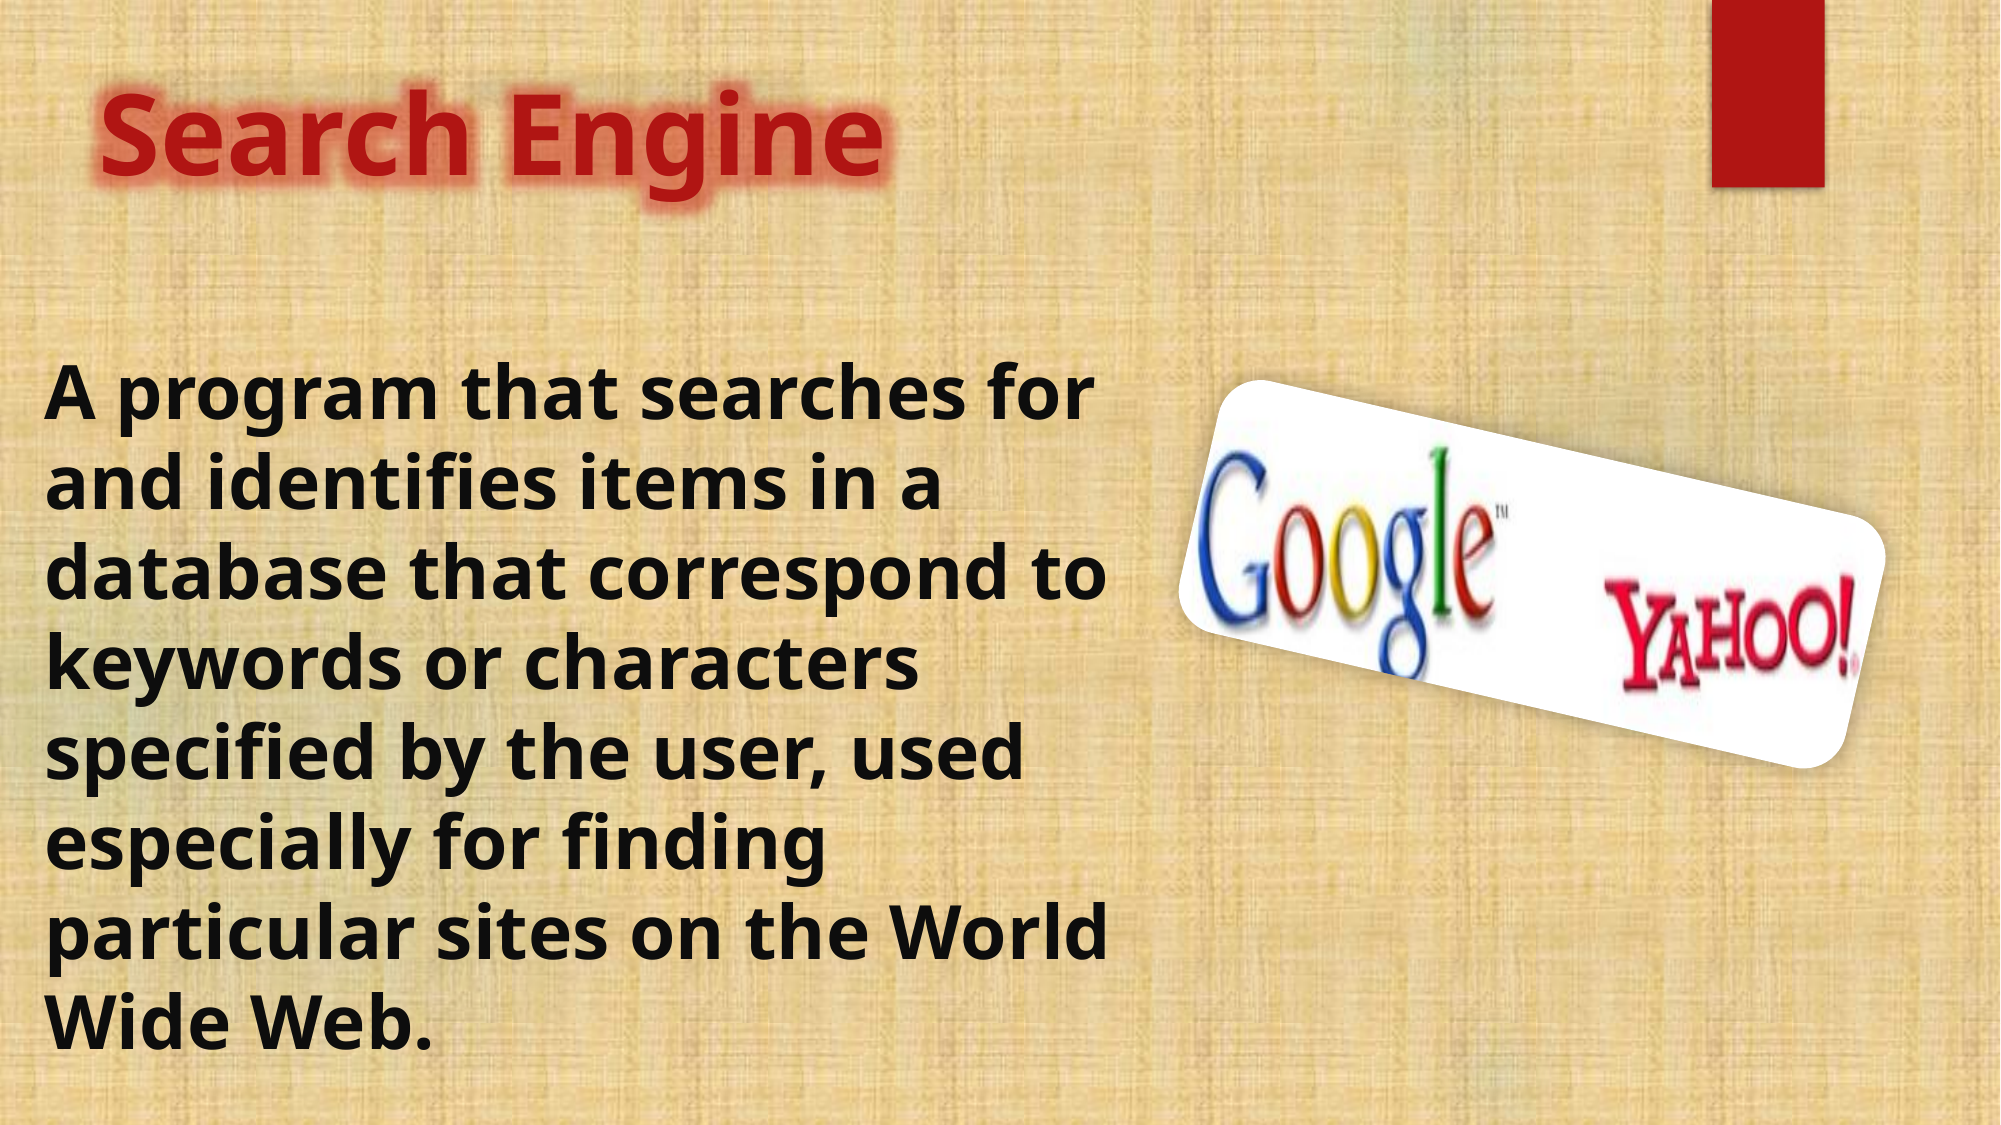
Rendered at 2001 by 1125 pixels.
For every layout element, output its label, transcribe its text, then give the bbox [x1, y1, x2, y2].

text_box Search Engine [83, 55, 903, 206]
text_box A program that searches for and identifies items in a database that correspond to keywords or characters specified by the user, used especially for finding particular sites on the World Wide Web. [29, 336, 1167, 1072]
picture [0, 0, 2001, 1125]
